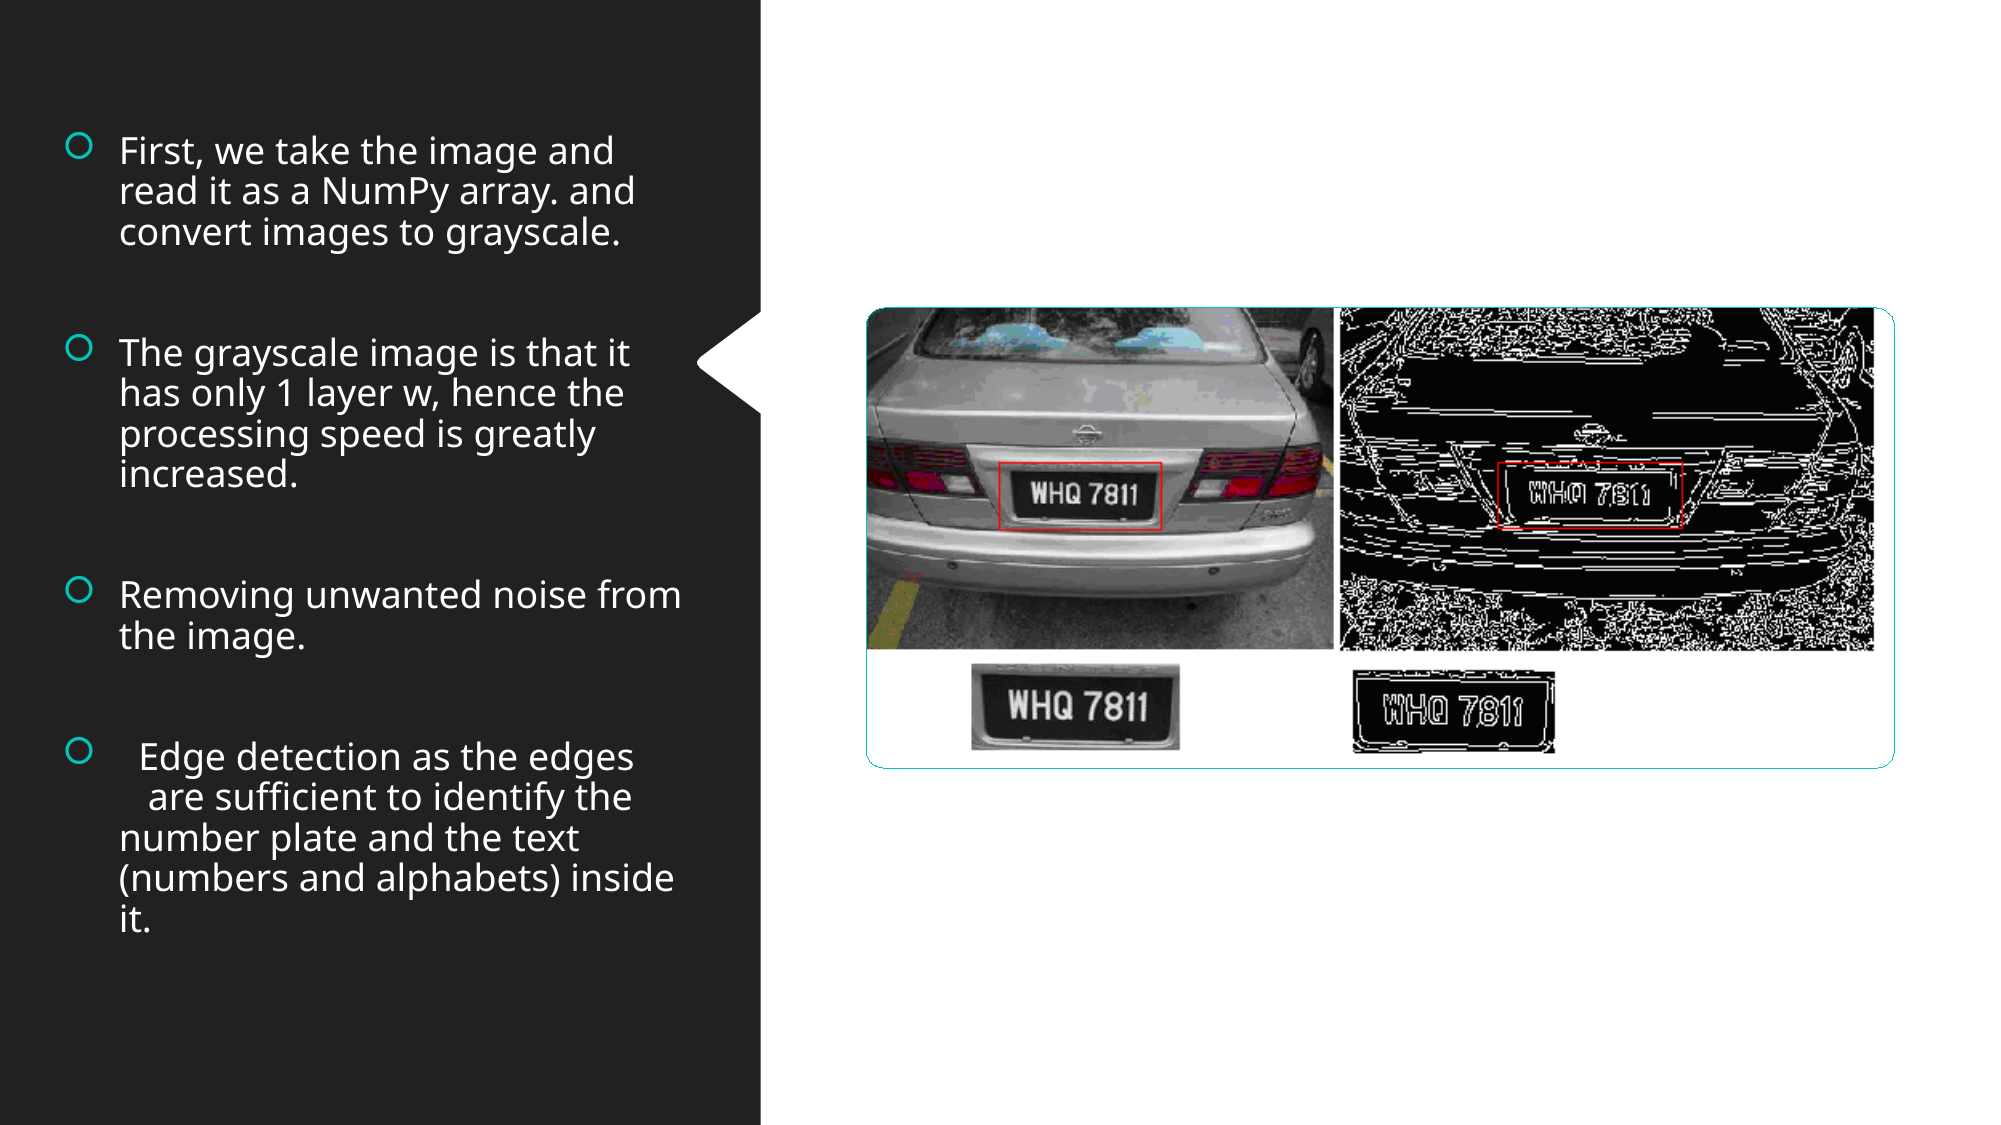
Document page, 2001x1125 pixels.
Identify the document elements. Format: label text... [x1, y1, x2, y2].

picture [865, 307, 1895, 769]
text_box First, we take the image and read it as a NumPy array. and convert images to grayscale. The grayscale image is that it has only 1 layer w, hence the processing speed is greatly increased. Removing unwanted noise from the image. Edge detection as the edges are sufficient to identify the number plate and the text (numbers and alphabets) inside it. [47, 47, 716, 1026]
text_box [0, 0, 762, 1125]
text_box [716, 0, 2000, 1125]
